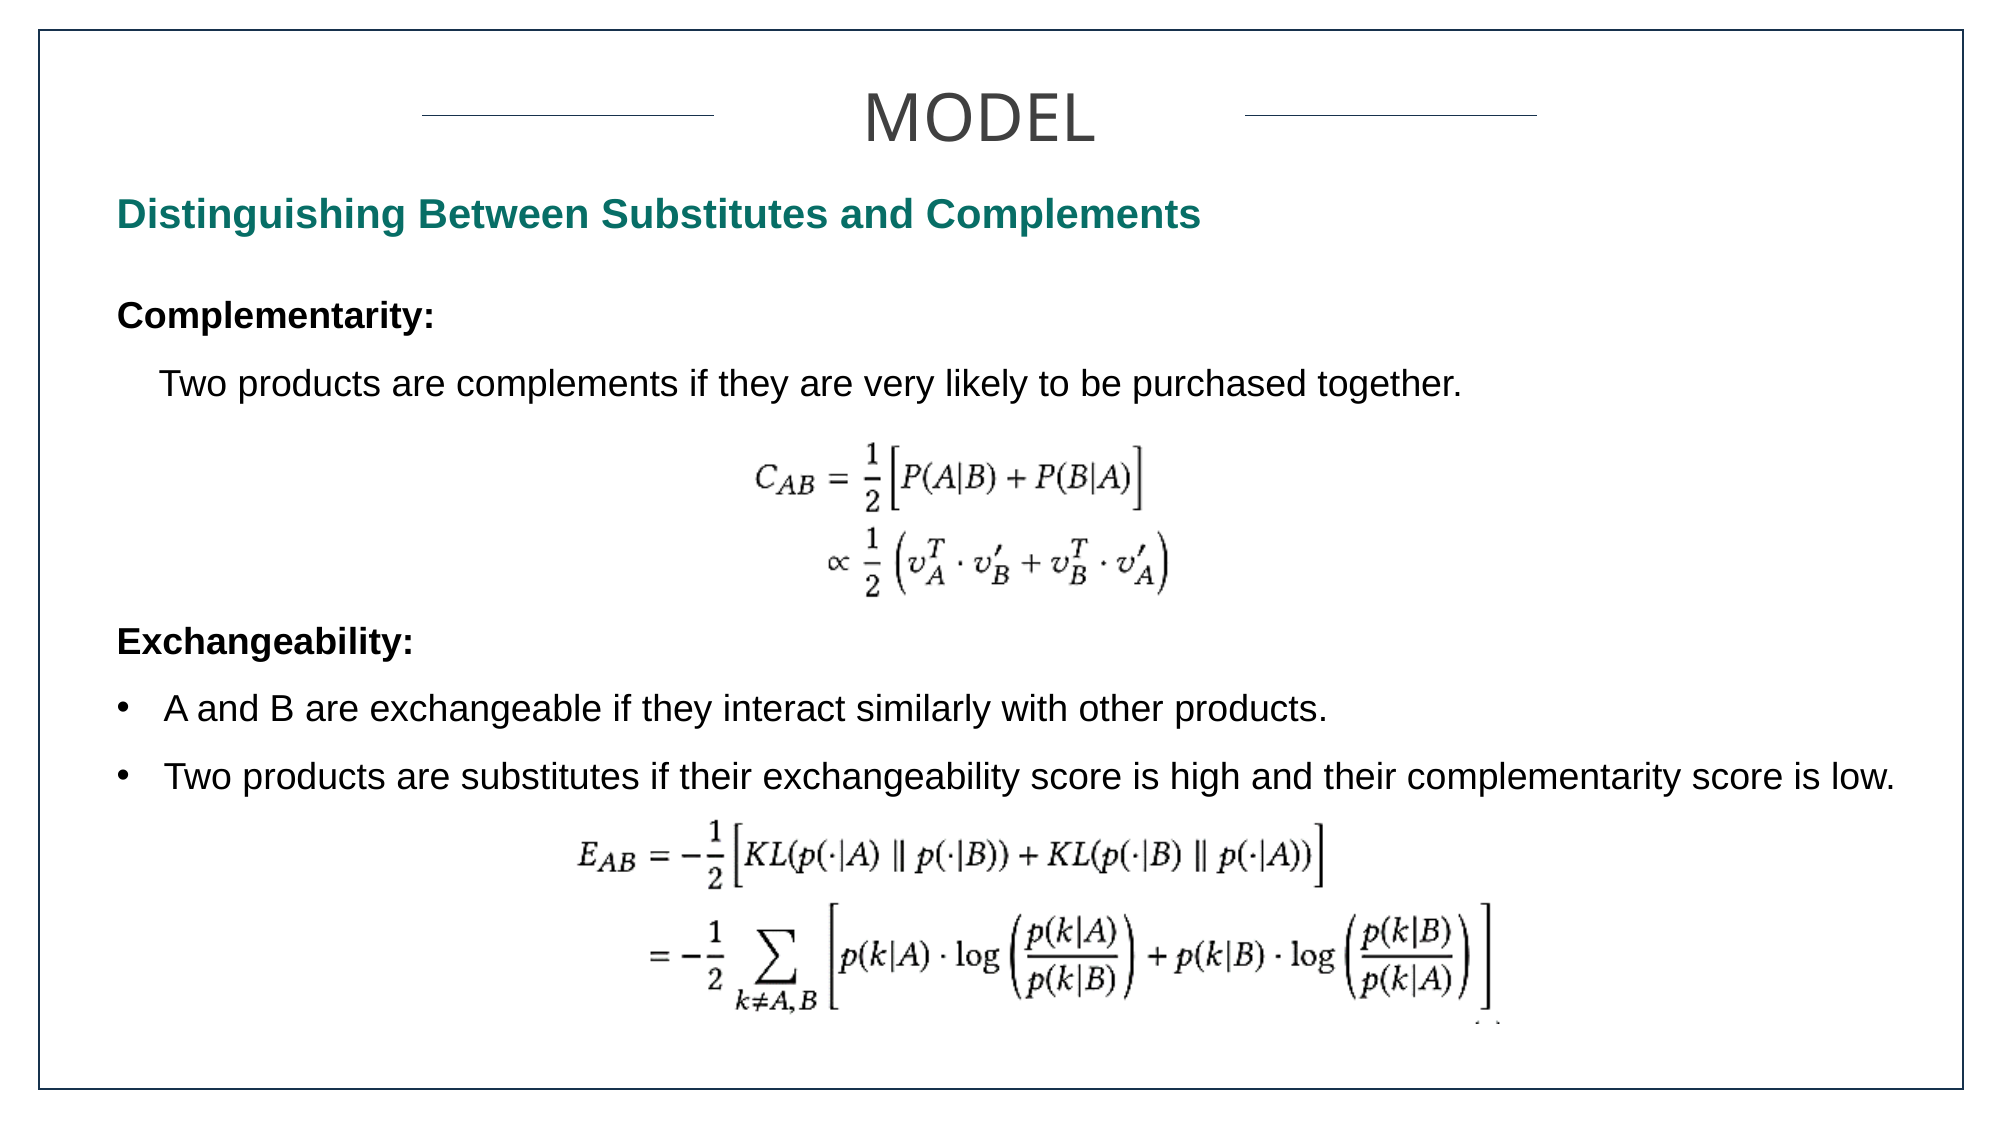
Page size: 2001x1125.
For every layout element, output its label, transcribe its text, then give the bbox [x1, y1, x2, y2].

text_box Complementarity: Two products are complements if they are very likely to be purchased together. [102, 261, 1575, 411]
picture [732, 416, 1227, 616]
text_box Distinguishing Between Substitutes and Complements [101, 179, 1551, 244]
text_box Exchangeability: A and B are exchangeable if they interact similarly with other products. Two products are substitutes if their exchangeability score is high and their complementarity score is low. [101, 587, 2000, 805]
picture [568, 814, 1509, 1024]
text_box [38, 29, 1964, 1090]
